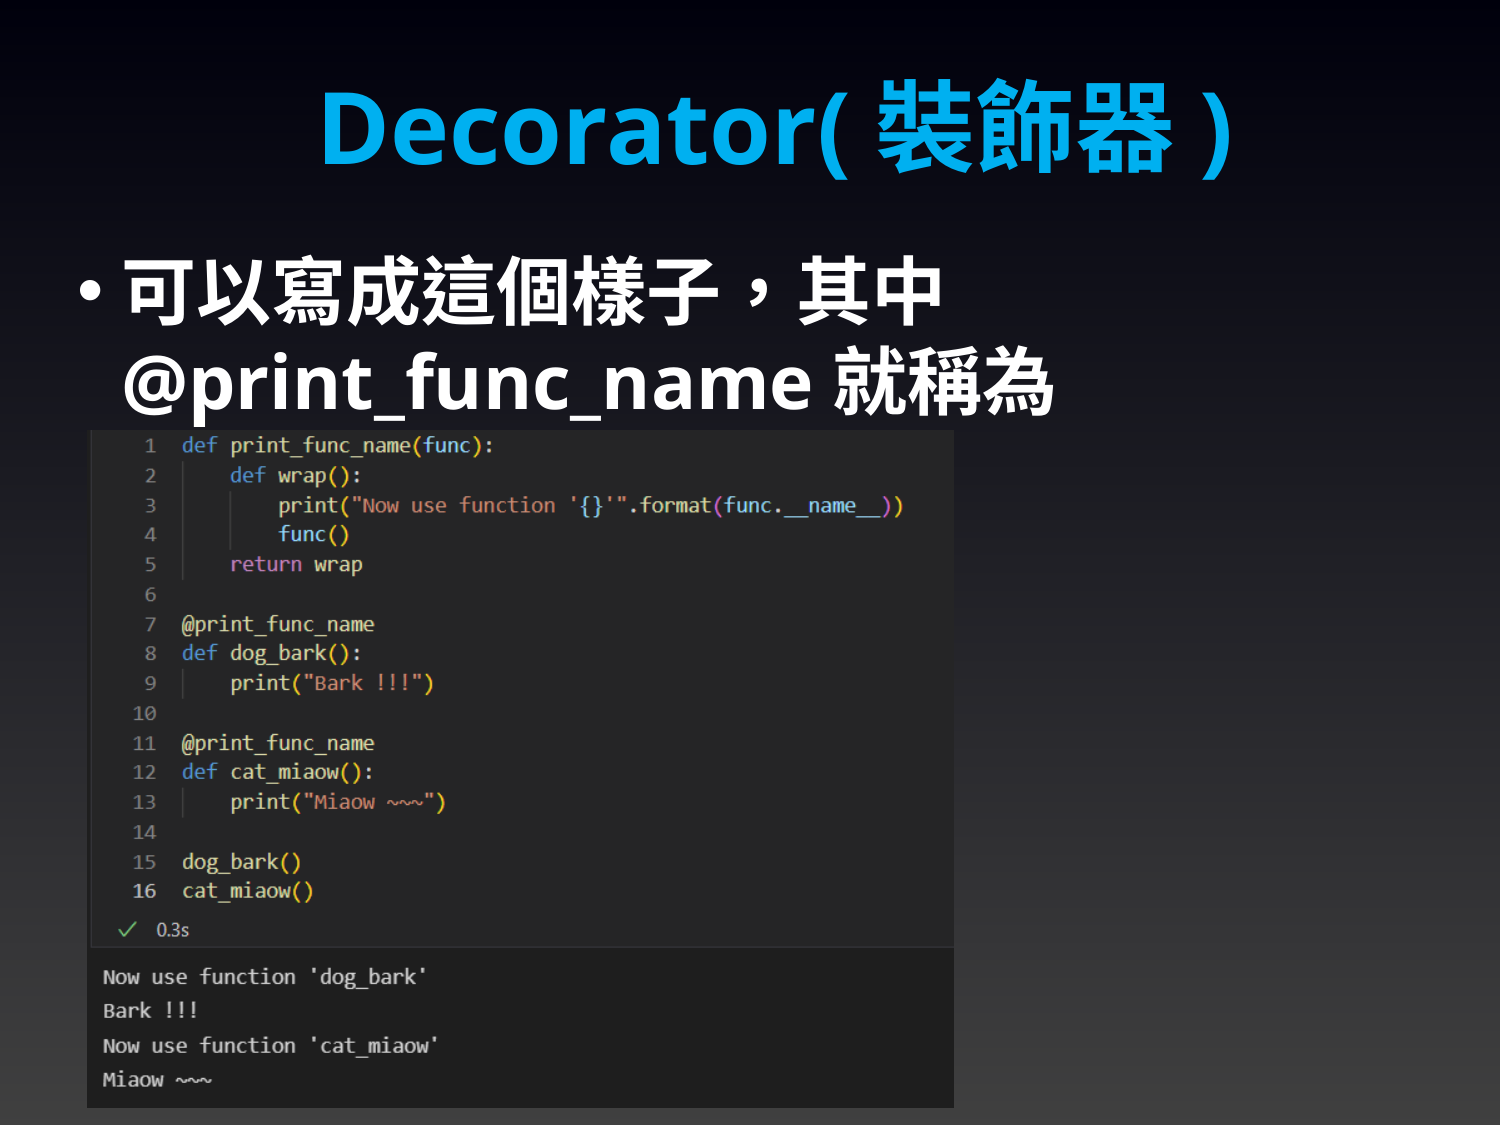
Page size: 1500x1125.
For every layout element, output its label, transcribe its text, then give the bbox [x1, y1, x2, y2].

text_box Decorator(裝飾器) [174, 37, 1375, 200]
picture [87, 430, 955, 1109]
text_box 可以寫成這個樣子，其中@print_func_name就稱為decorator [62, 237, 1413, 523]
